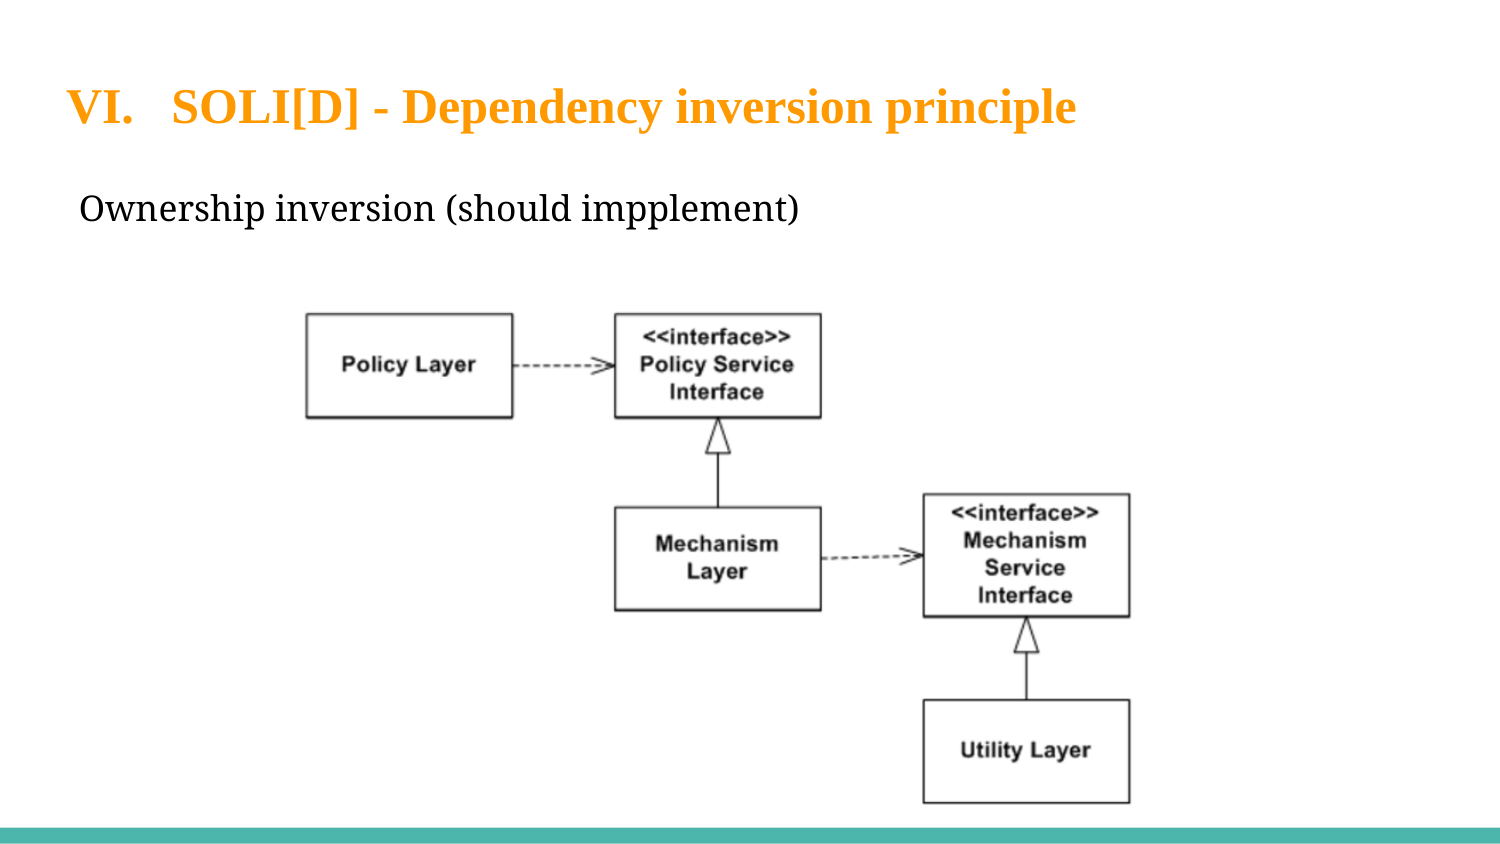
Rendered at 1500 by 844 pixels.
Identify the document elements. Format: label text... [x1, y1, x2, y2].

title VI. SOLI[D] - Dependency inversion principle [51, 49, 1449, 167]
list Ownership inversion (should impplement) [51, 157, 1053, 242]
picture [293, 297, 1144, 818]
